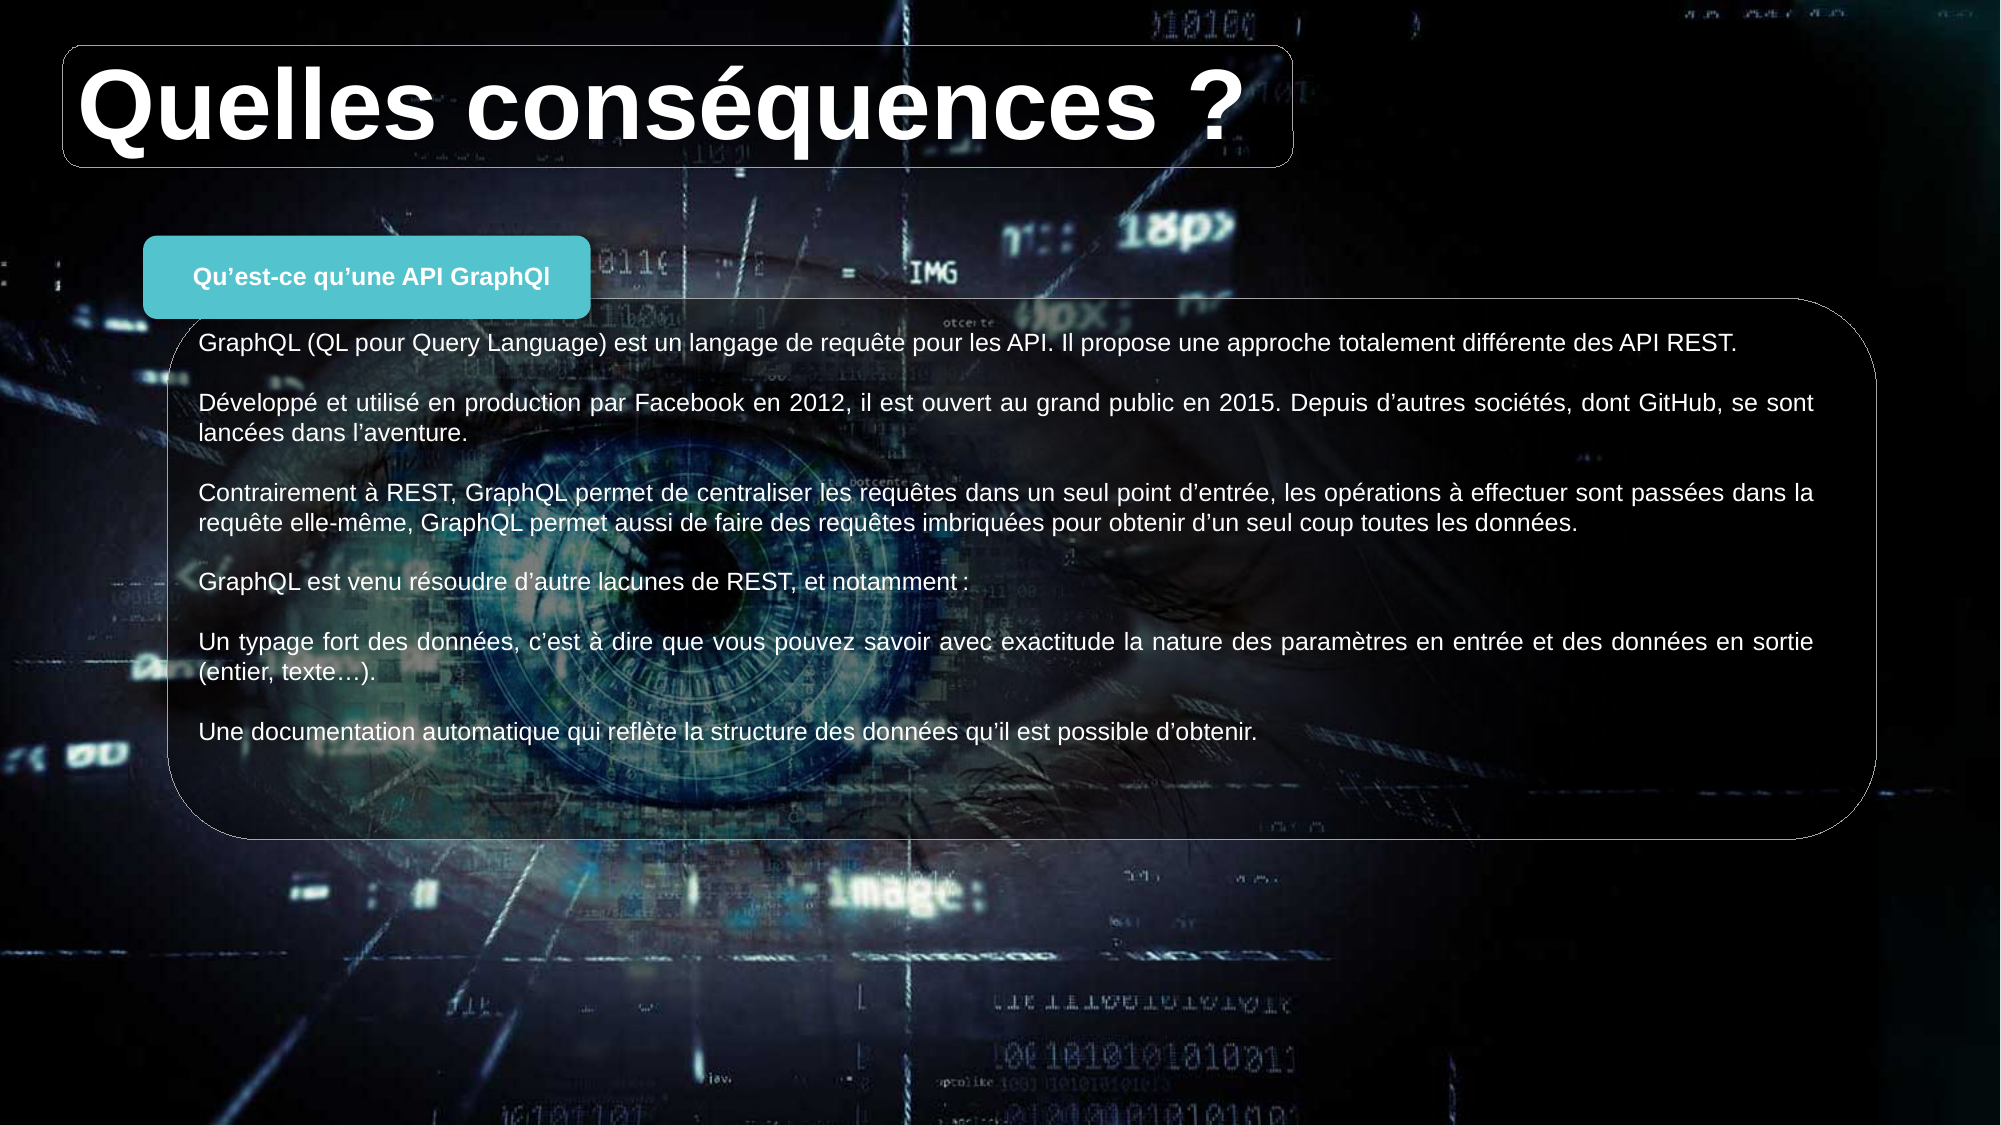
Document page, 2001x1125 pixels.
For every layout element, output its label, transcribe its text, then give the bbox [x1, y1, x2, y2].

picture [0, 0, 2001, 1125]
text_box Quelles conséquences ? [62, 31, 1863, 167]
text_box [142, 234, 592, 320]
text_box Qu’est-ce qu’une API GraphQl [153, 252, 591, 298]
text_box GraphQL (QL pour Query Language) est un langage de requête pour les API. Il propose une approche totalement différente des API REST. Développé et utilisé en production par Facebook en 2012, il est ouvert au grand public en 2015. Depuis d’autres sociétés, dont GitHub, se sont lancées dans l’aventure. Contrairement à REST, GraphQL permet de centraliser les requêtes dans un seul point d’entrée, les opérations à effectuer sont passées dans la requête elle-même, GraphQL permet aussi de faire des requêtes imbriquées pour obtenir d’un seul coup toutes les données. GraphQL est venu résoudre d’autre lacunes de REST, et notamment : Un typage fort des données, c’est à dire que vous pouvez savoir avec exactitude la nature des paramètres en entrée et des données en sortie (entier, texte…). Une documentation automatique qui reflète la structure des données qu’il est possible d’obtenir. [183, 318, 1833, 753]
text_box [167, 298, 1877, 840]
